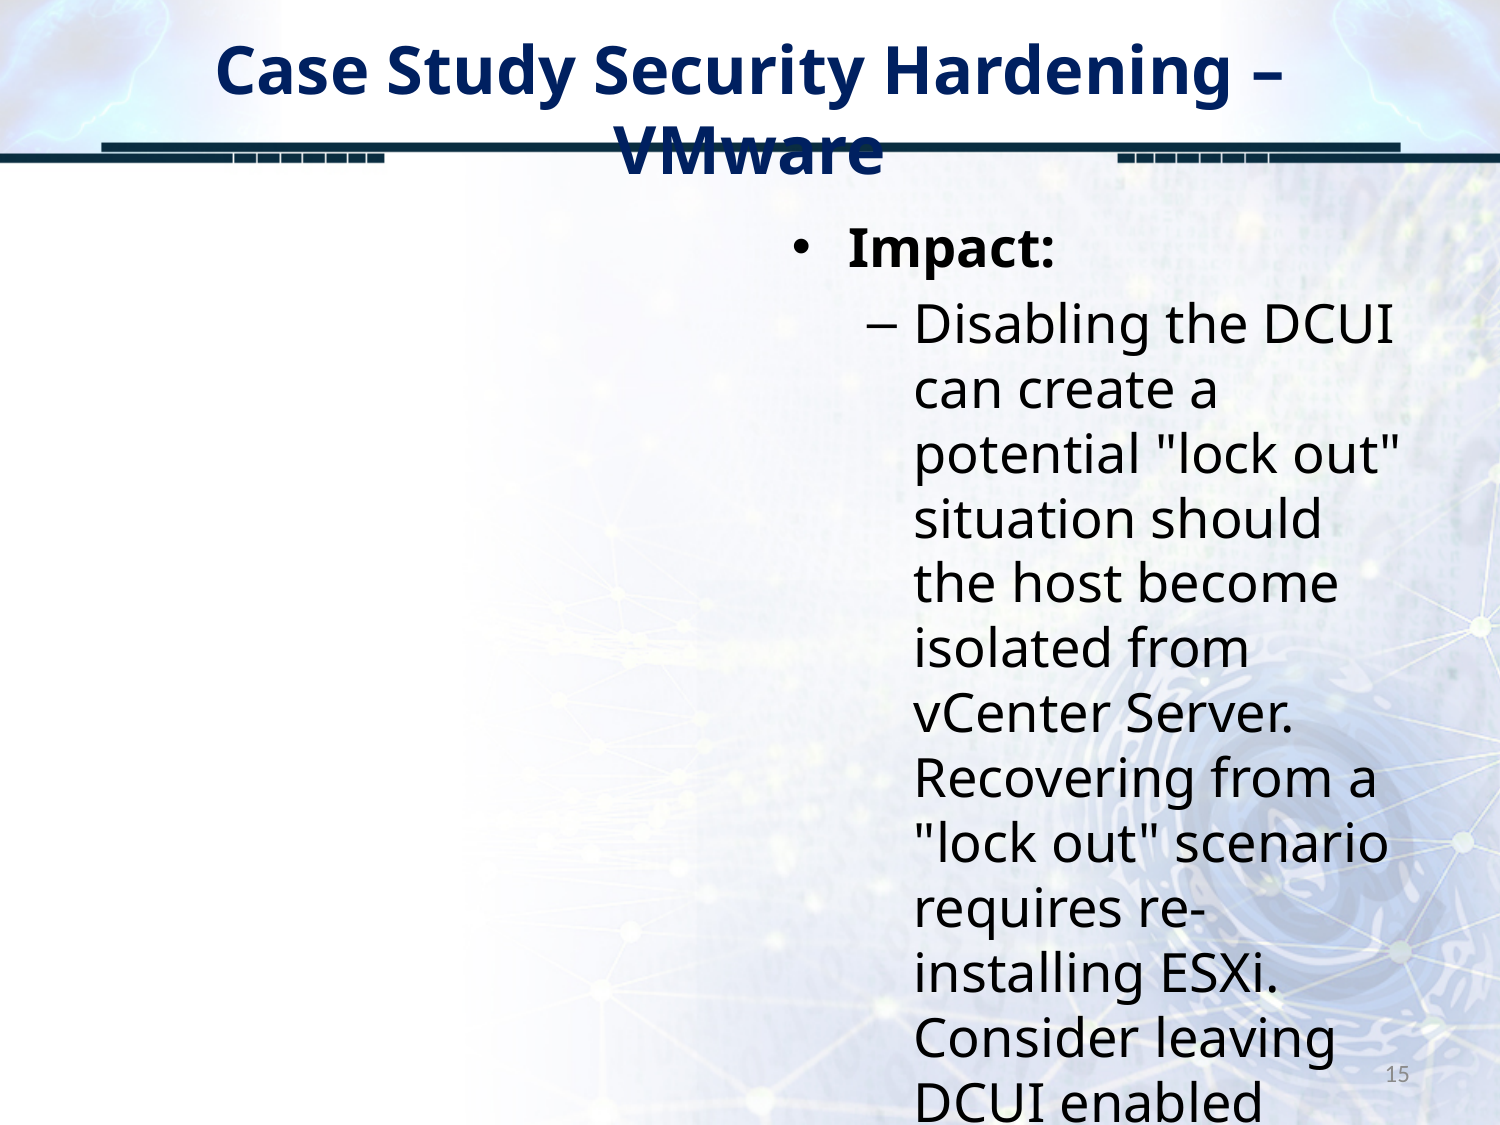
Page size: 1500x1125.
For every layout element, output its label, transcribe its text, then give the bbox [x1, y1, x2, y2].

list Impact: Disabling the DCUI can create a potential "lock out" situation should the host become isolated from vCenter Server. Recovering from a "lock out" scenario requires re-installing ESXi. Consider leaving DCUI enabled and… [776, 205, 1432, 1023]
title Case Study Security Hardening – VMware [75, 34, 1425, 182]
picture [0, 0, 1500, 1125]
slide_number 15 [1074, 1042, 1425, 1103]
